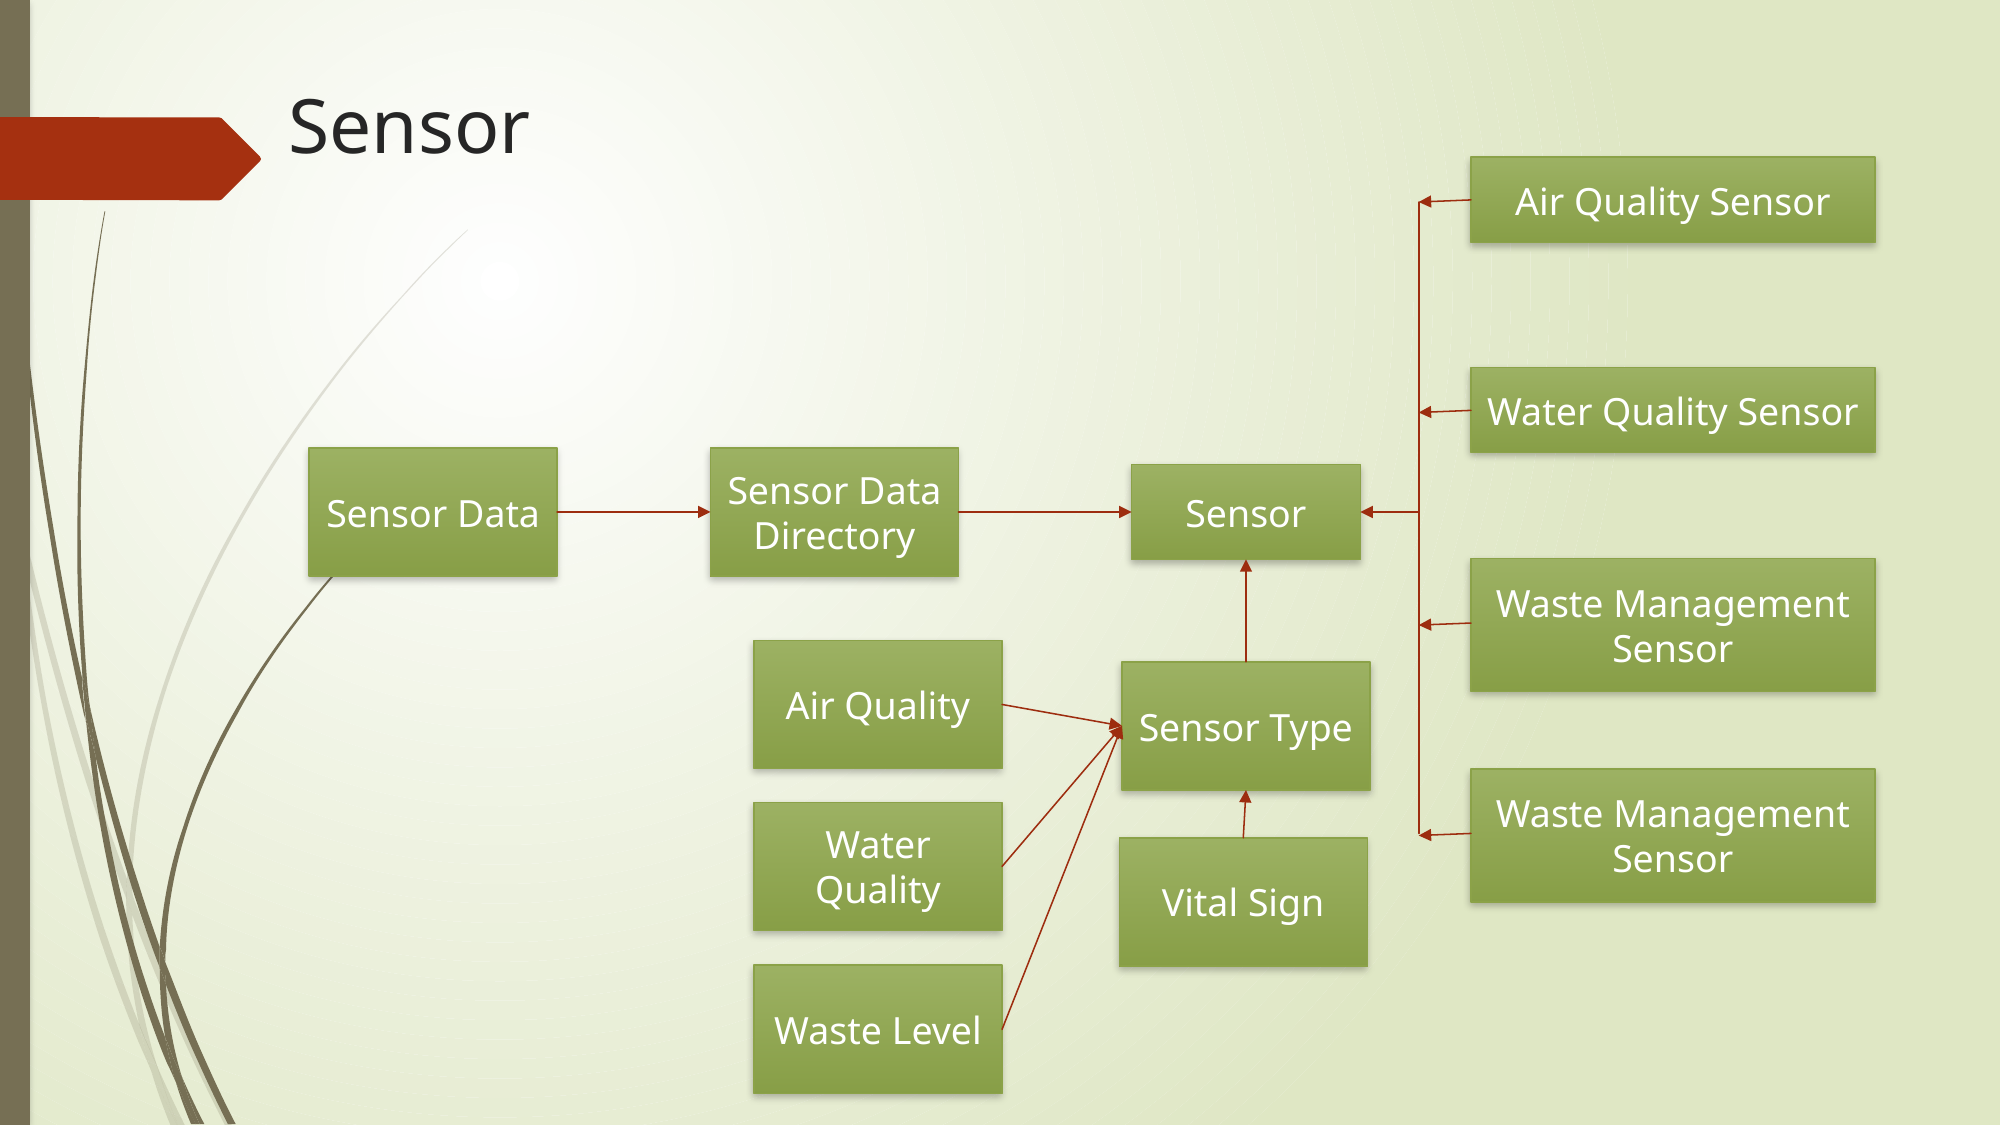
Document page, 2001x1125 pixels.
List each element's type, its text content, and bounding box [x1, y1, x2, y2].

text_box Water Quality [753, 802, 997, 931]
text_box Waste Management Sensor [1470, 558, 1876, 692]
text_box Water Quality Sensor [1470, 367, 1876, 453]
title Sensor [273, 71, 1736, 282]
text_box Sensor Data Directory [710, 447, 959, 577]
text_box Sensor Type [1121, 661, 1371, 791]
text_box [1422, 622, 1472, 626]
text_box Waste Level [753, 964, 1003, 1094]
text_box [1001, 725, 1123, 1030]
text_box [1001, 704, 1123, 725]
text_box Sensor [1131, 464, 1361, 560]
text_box Vital Sign [1127, 837, 1368, 967]
text_box Sensor Data [308, 447, 558, 577]
text_box Air Quality Sensor [1470, 156, 1876, 243]
text_box Waste Management Sensor [1470, 768, 1876, 903]
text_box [1418, 199, 1472, 203]
text_box Air Quality [753, 640, 1003, 769]
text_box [1243, 789, 1247, 838]
